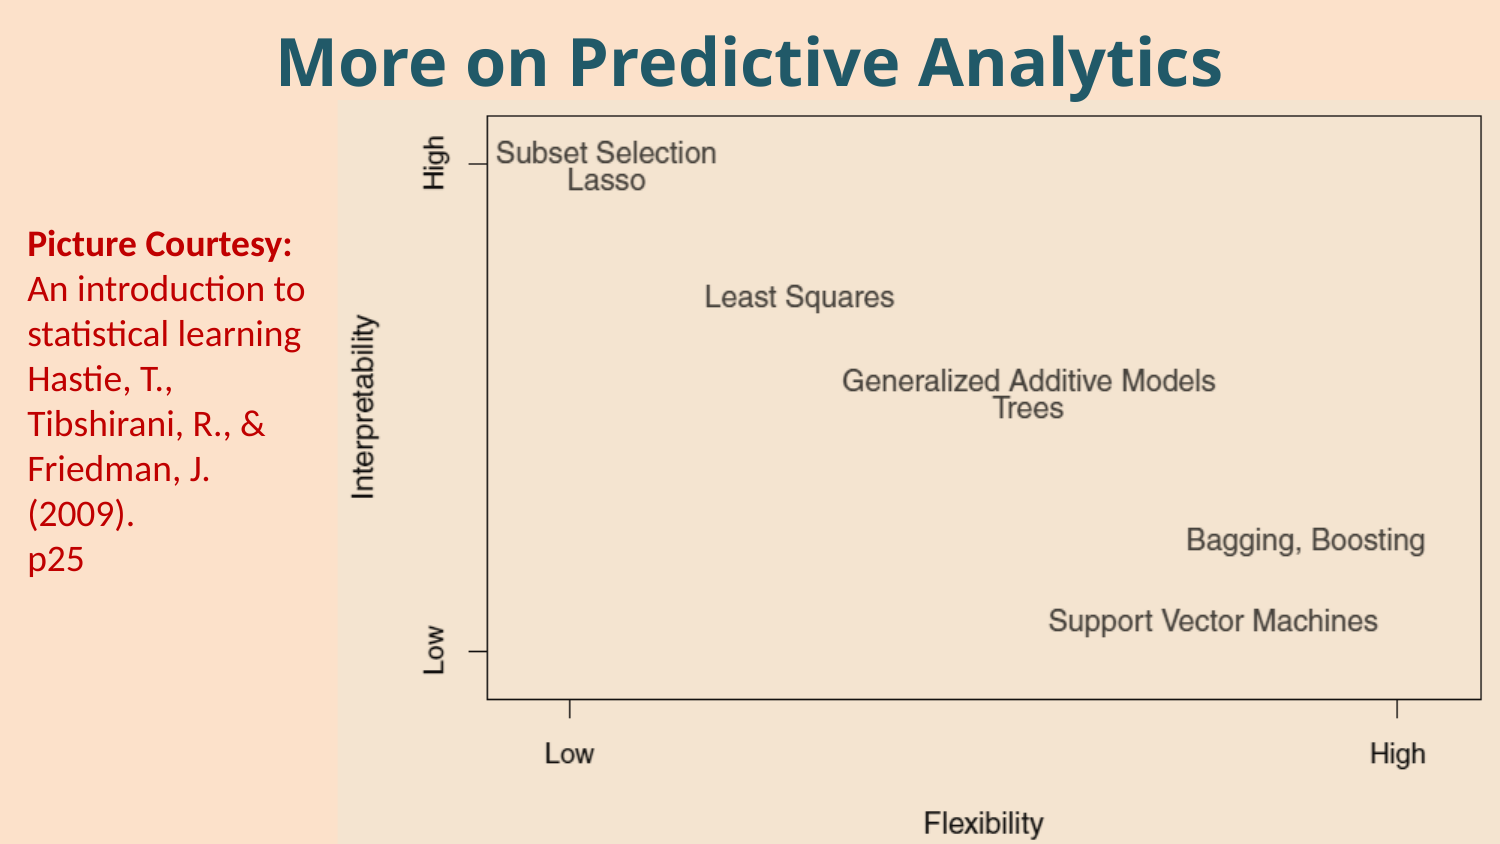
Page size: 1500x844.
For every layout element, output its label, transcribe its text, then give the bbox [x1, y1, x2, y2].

title More on Predictive Analytics [75, 9, 1425, 110]
text_box Picture Courtesy: An introduction to statistical learning Hastie, T., Tibshirani, R., & Friedman, J. (2009). p25 [10, 32, 332, 811]
picture [337, 100, 1500, 844]
